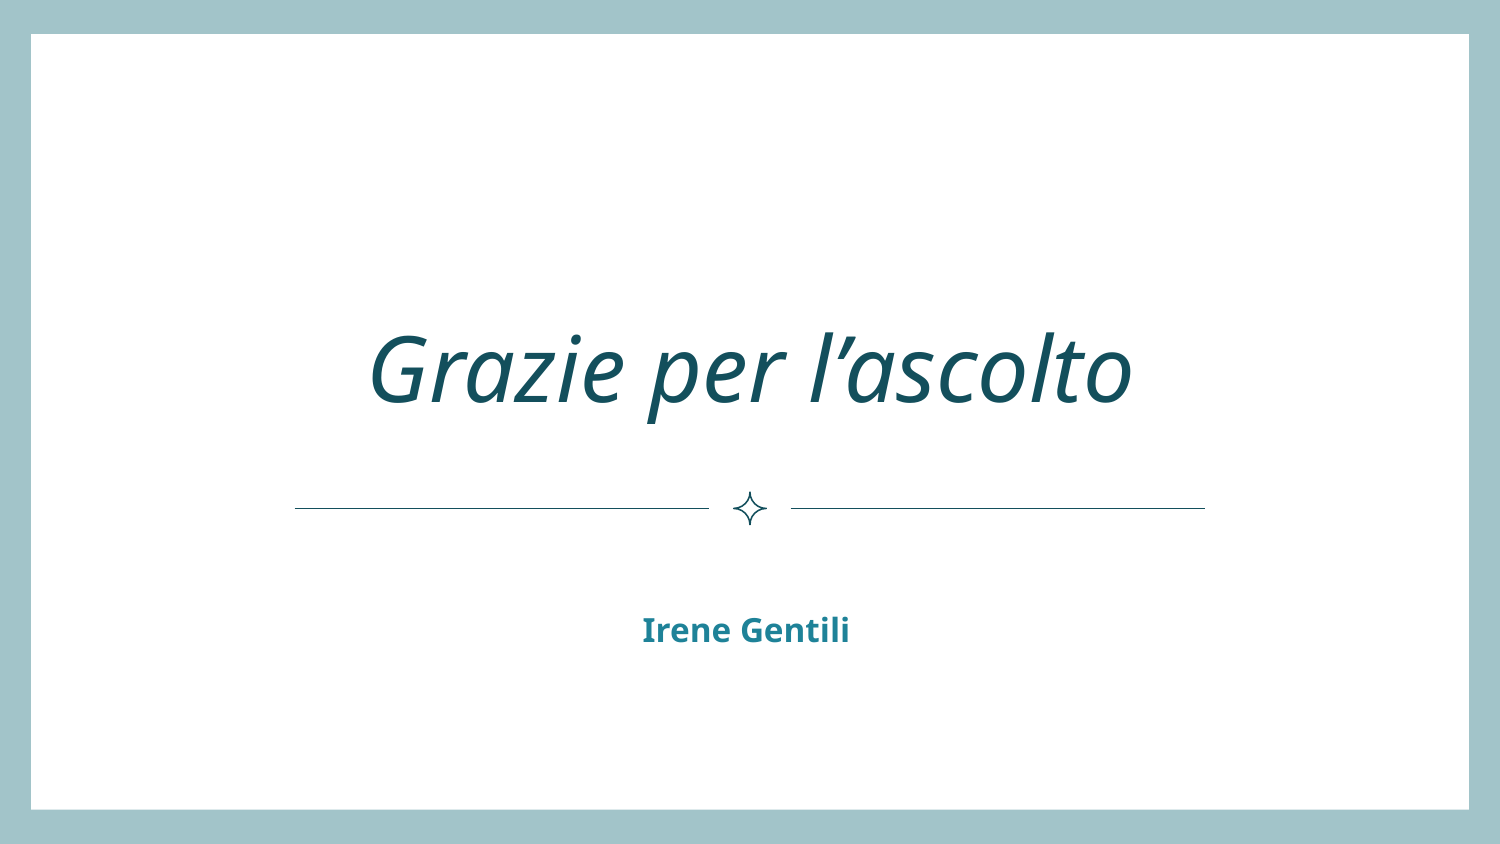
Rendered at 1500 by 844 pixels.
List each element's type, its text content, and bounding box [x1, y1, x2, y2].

title Grazie per l’ascolto [30, 128, 1473, 438]
subtitle Irene Gentili [275, 594, 1228, 763]
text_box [294, 491, 1206, 525]
